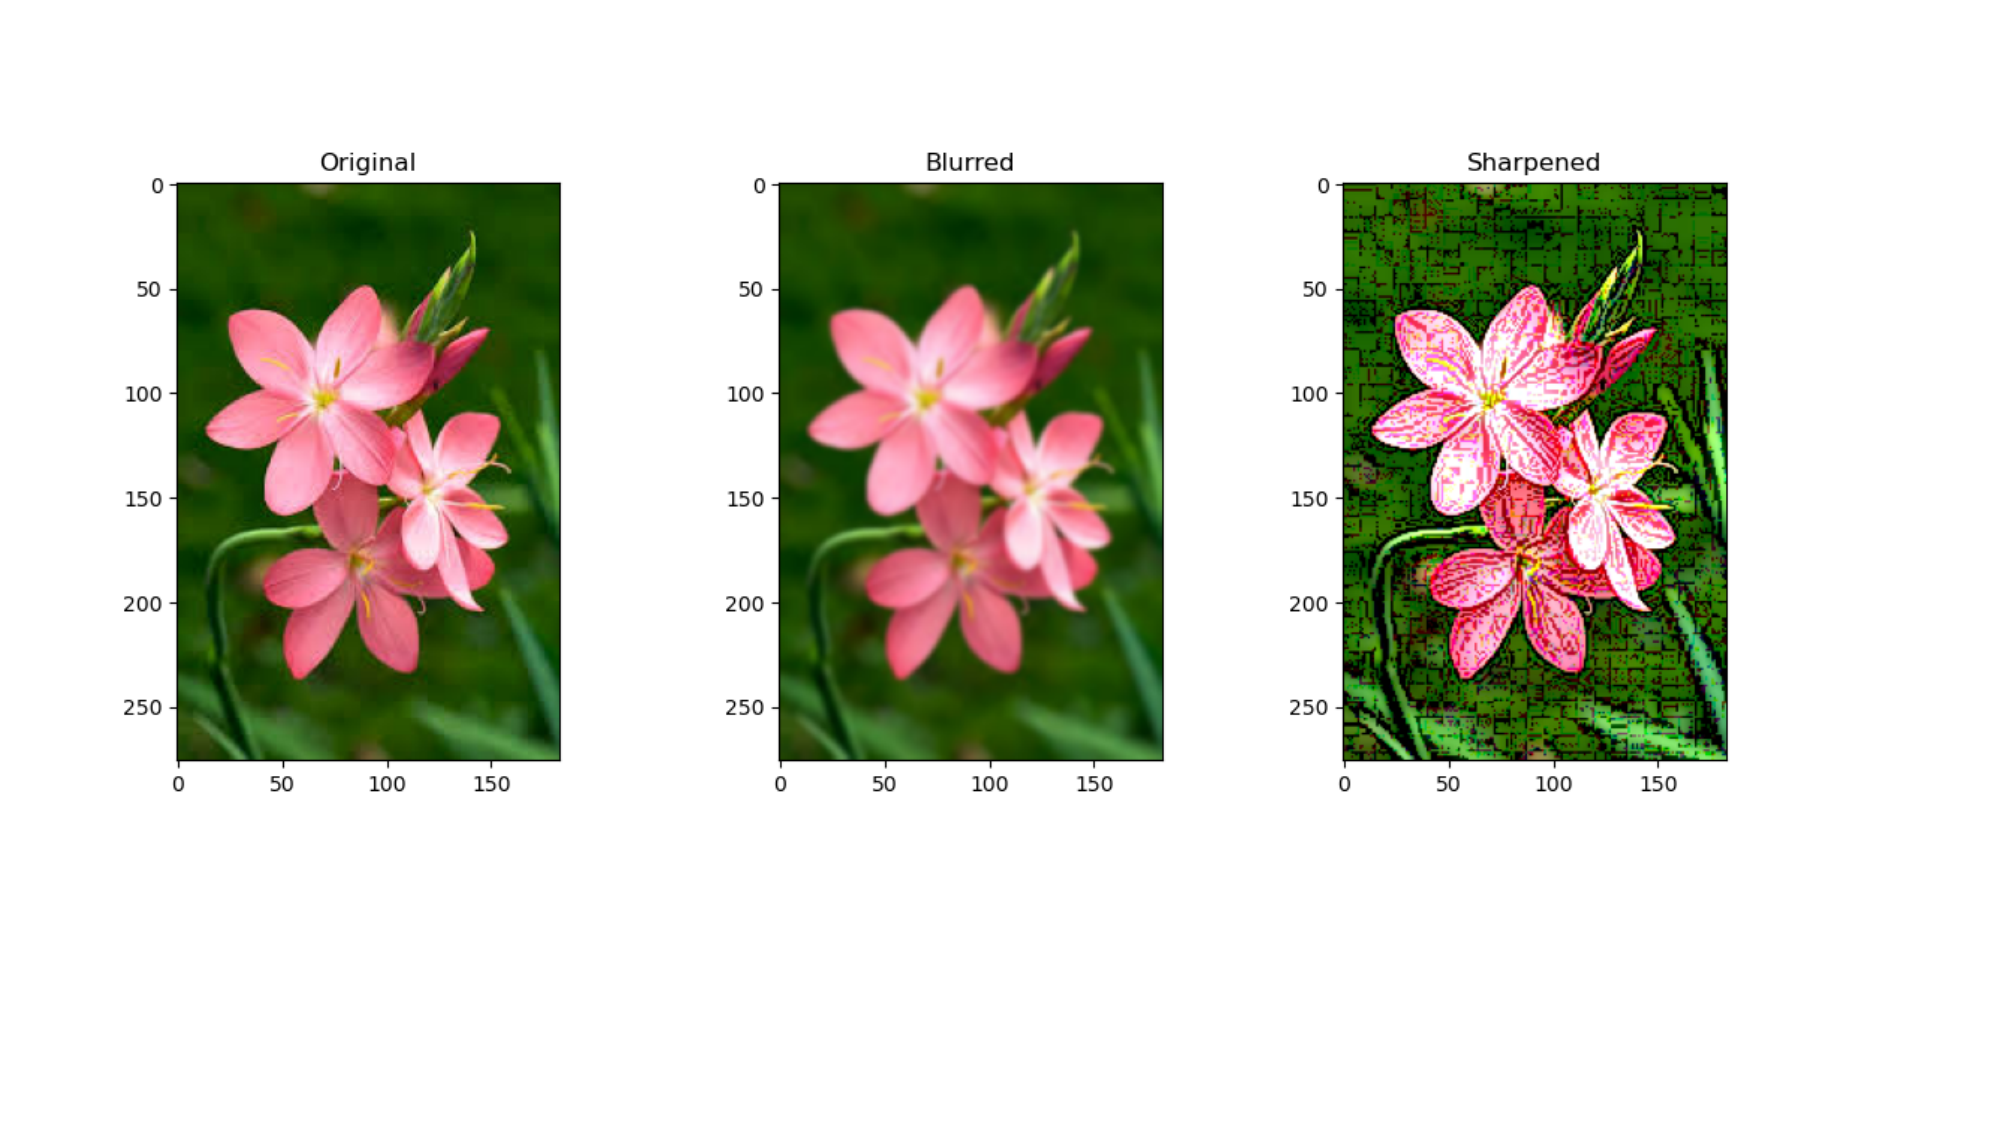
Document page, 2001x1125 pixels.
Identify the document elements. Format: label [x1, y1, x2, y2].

picture [710, 138, 1176, 812]
picture [108, 138, 573, 812]
picture [1274, 138, 1740, 812]
